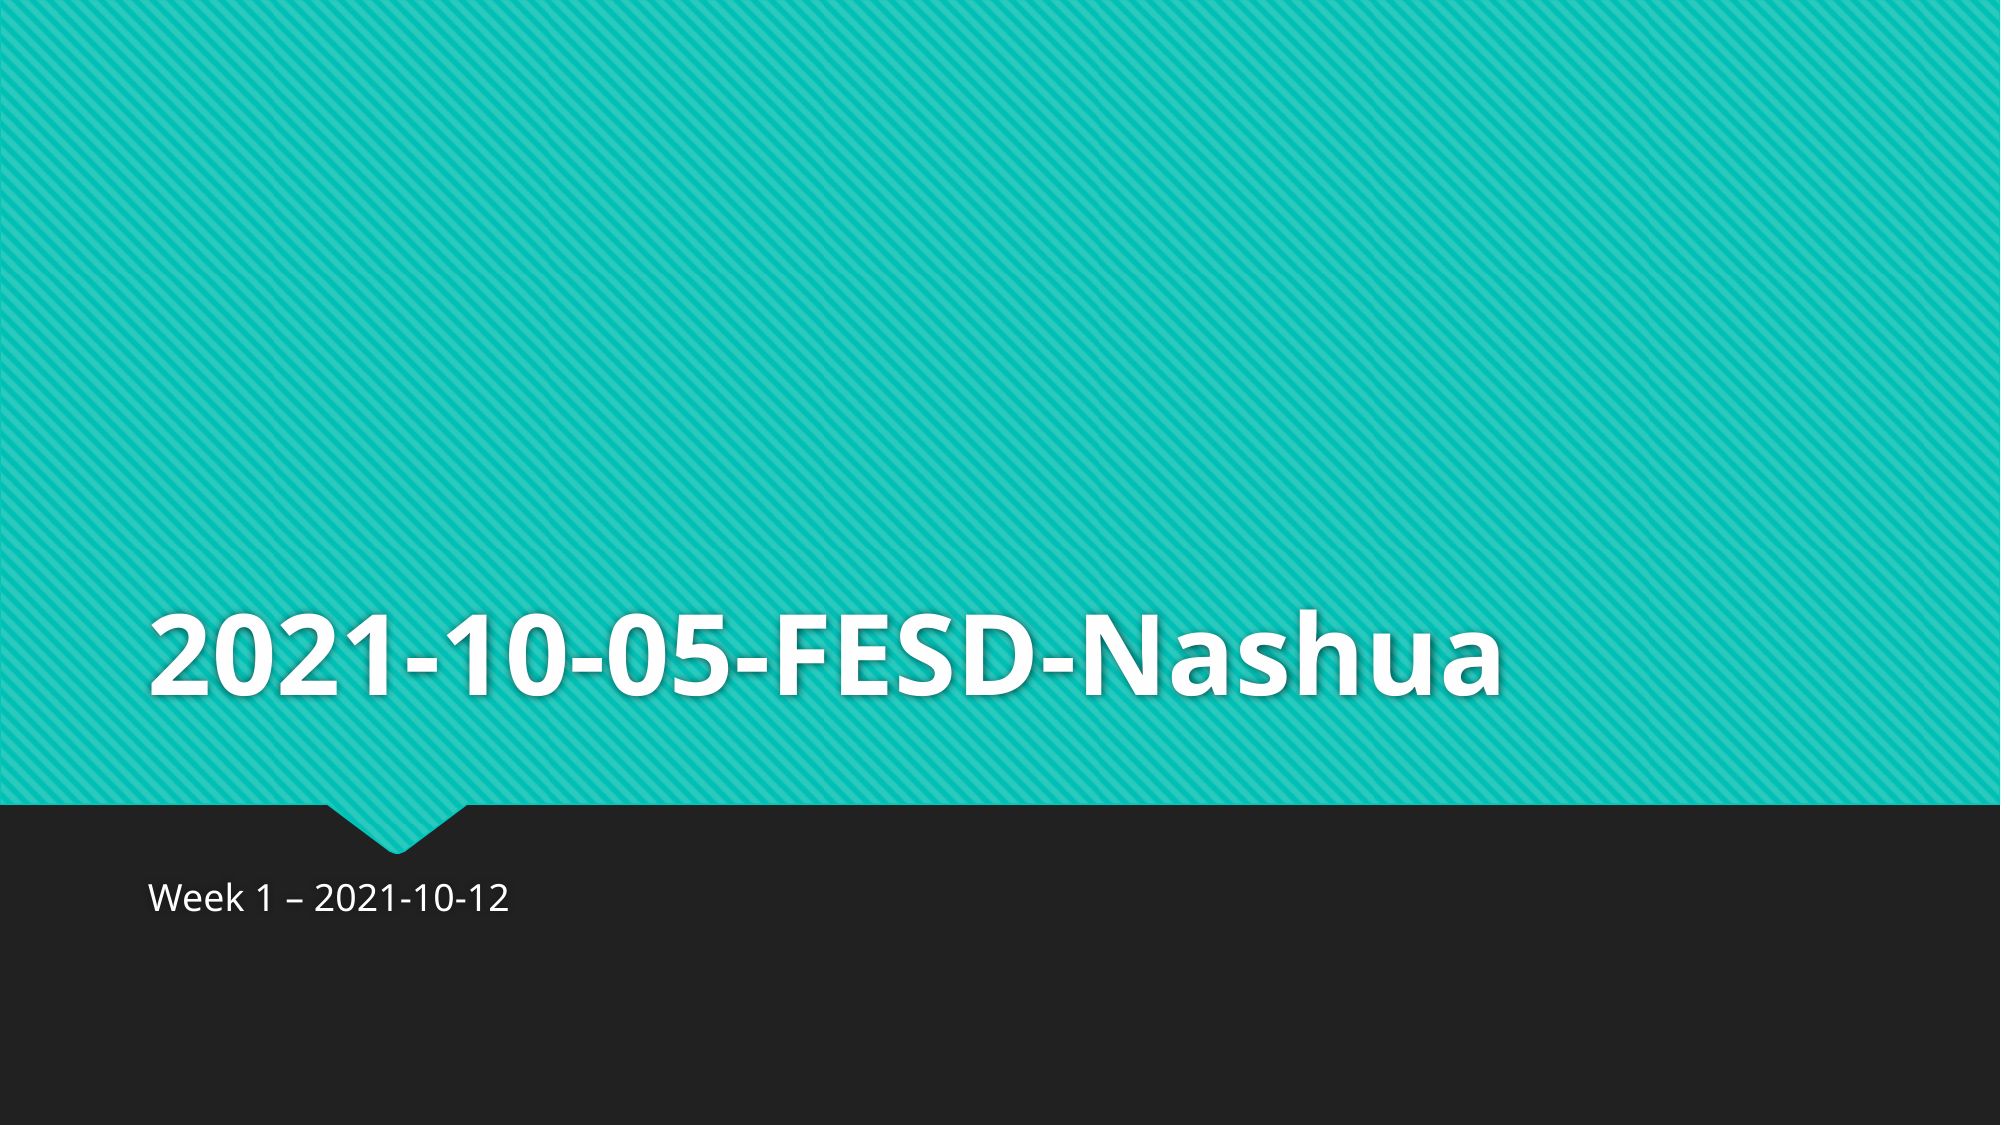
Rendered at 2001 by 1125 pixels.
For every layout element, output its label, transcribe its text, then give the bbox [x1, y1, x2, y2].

subtitle Week 1 – 2021-10-12 [132, 866, 1868, 938]
title 2021-10-05-FESD-Nashua [132, 237, 1868, 726]
